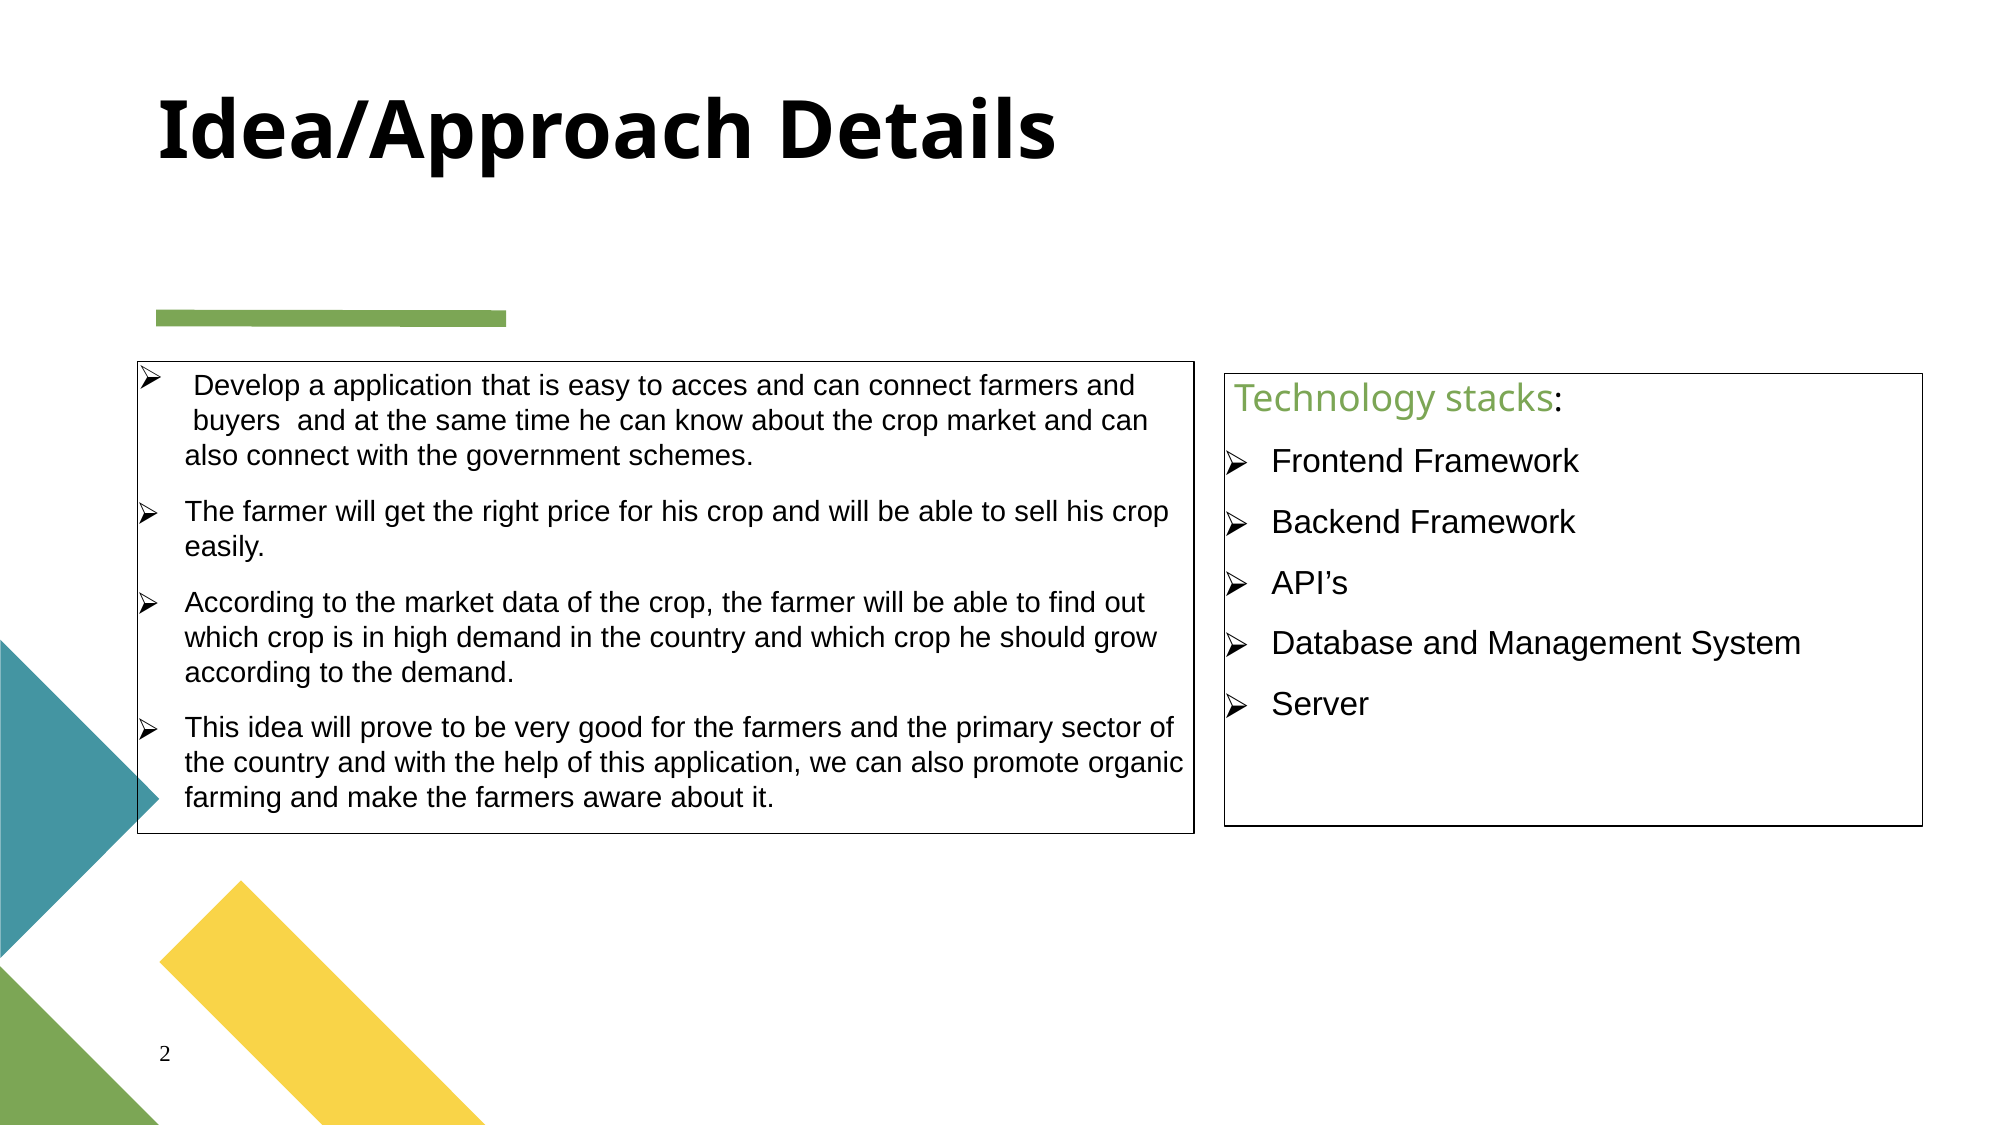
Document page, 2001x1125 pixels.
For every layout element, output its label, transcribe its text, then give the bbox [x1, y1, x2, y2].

text_box [159, 1038, 246, 1080]
text_box Idea/Approach Details [158, 78, 1066, 179]
text_box Technology stacks: Frontend Framework Backend Framework API’s Database and Management System Server [1224, 373, 1923, 826]
text_box Develop a application that is easy to acces and can connect farmers and buyers and at the same time he can know about the crop market and can also connect with the government schemes. The farmer will get the right price for his crop and will be able to sell his crop easily. According to the market data of the crop, the farmer will be able to find out which crop is in high demand in the country and which crop he should grow according to the demand. This idea will prove to be very good for the farmers and the primary sector of the country and with the help of this application, we can also promote organic farming and make the farmers aware about it. [137, 361, 1194, 834]
